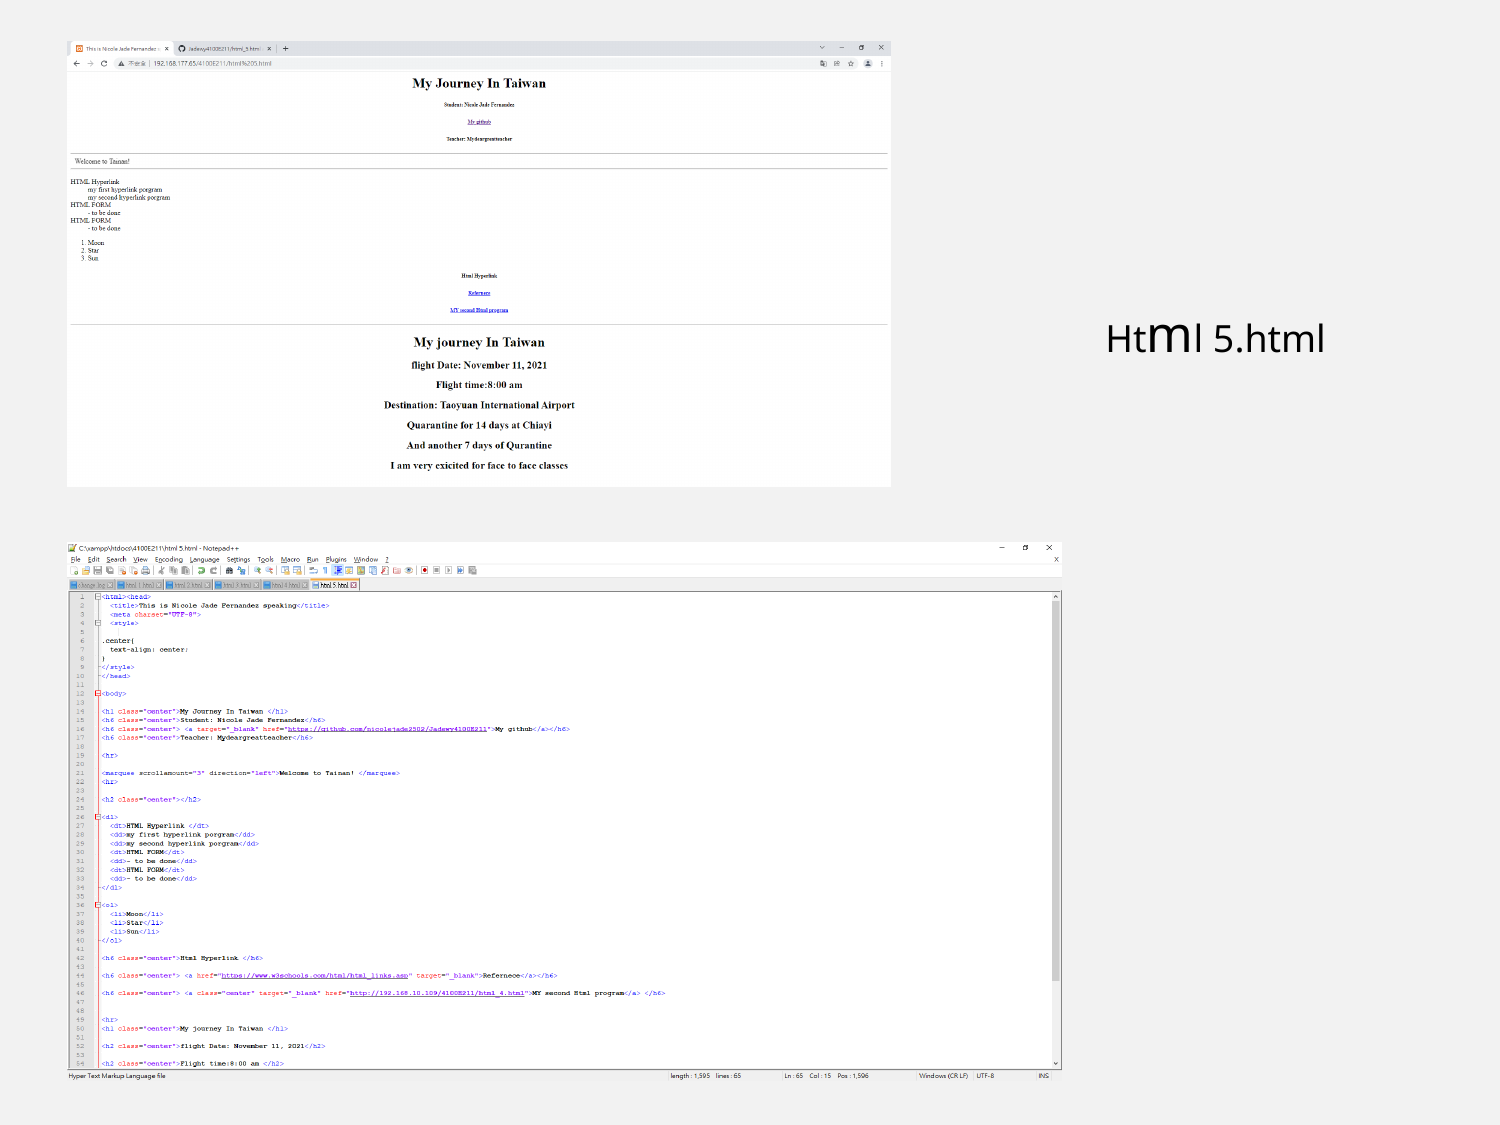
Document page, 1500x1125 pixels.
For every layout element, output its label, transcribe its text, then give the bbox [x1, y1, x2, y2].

picture [67, 542, 1062, 1081]
picture [67, 41, 891, 487]
text_box Html 5.html [1090, 294, 1407, 370]
